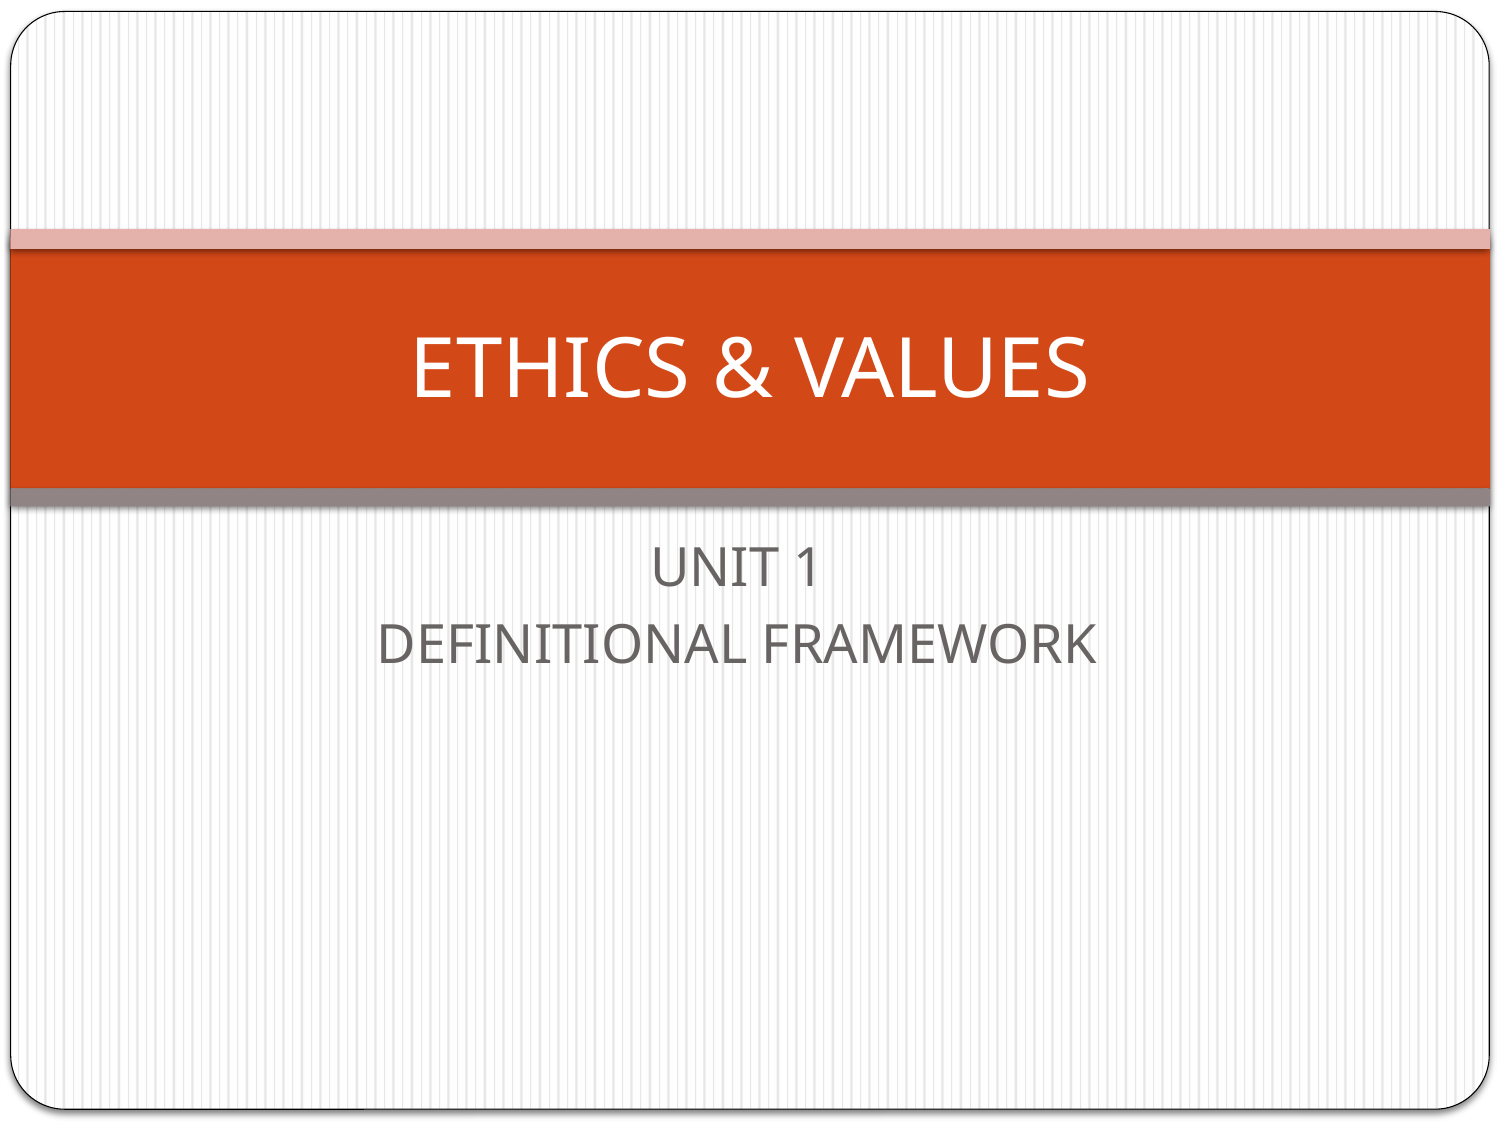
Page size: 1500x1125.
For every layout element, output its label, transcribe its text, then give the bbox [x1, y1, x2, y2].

title ETHICS & VALUES [75, 247, 1425, 489]
subtitle UNIT 1 DEFINITIONAL FRAMEWORK [212, 525, 1263, 788]
